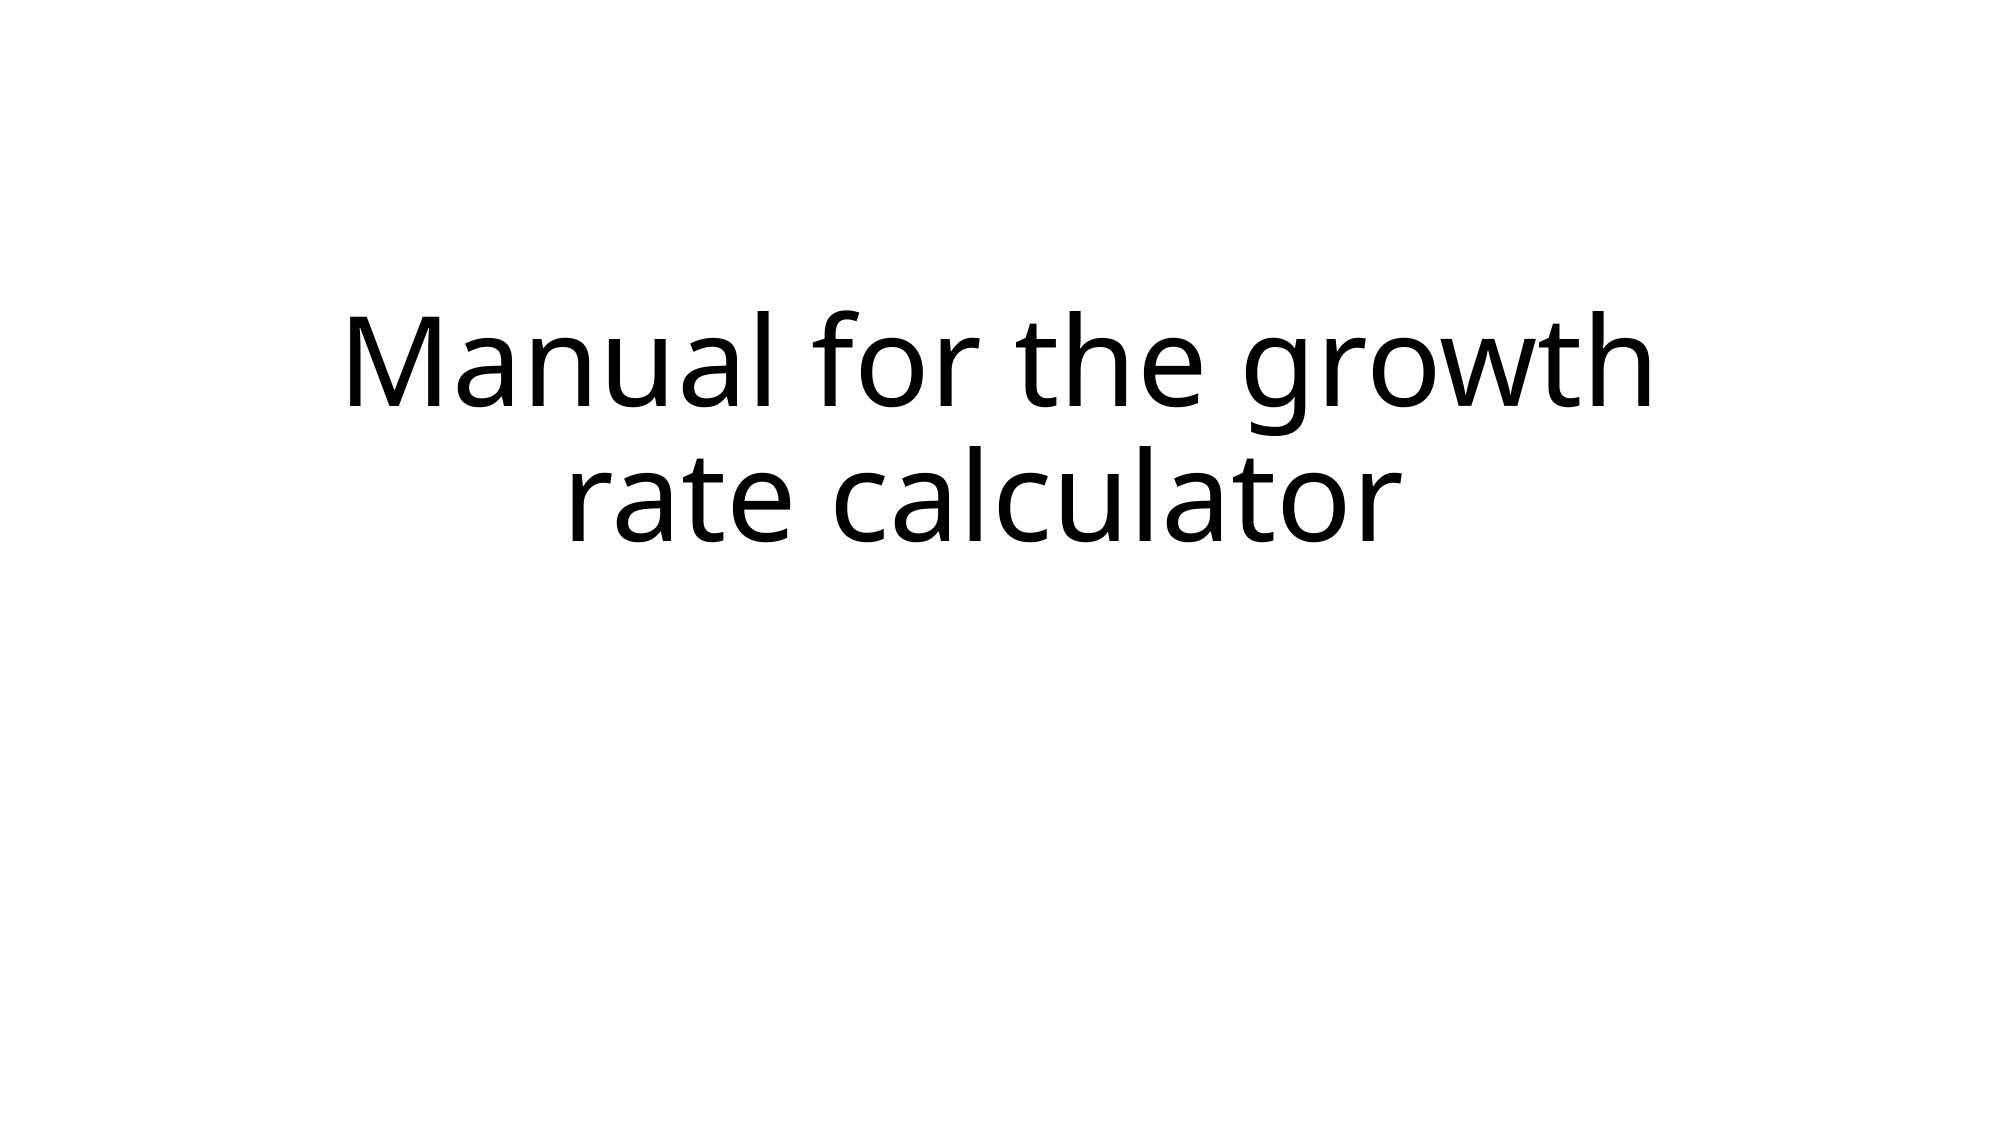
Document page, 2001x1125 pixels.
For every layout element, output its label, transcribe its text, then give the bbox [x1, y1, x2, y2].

title Manual for the growth rate calculator [249, 184, 1750, 576]
